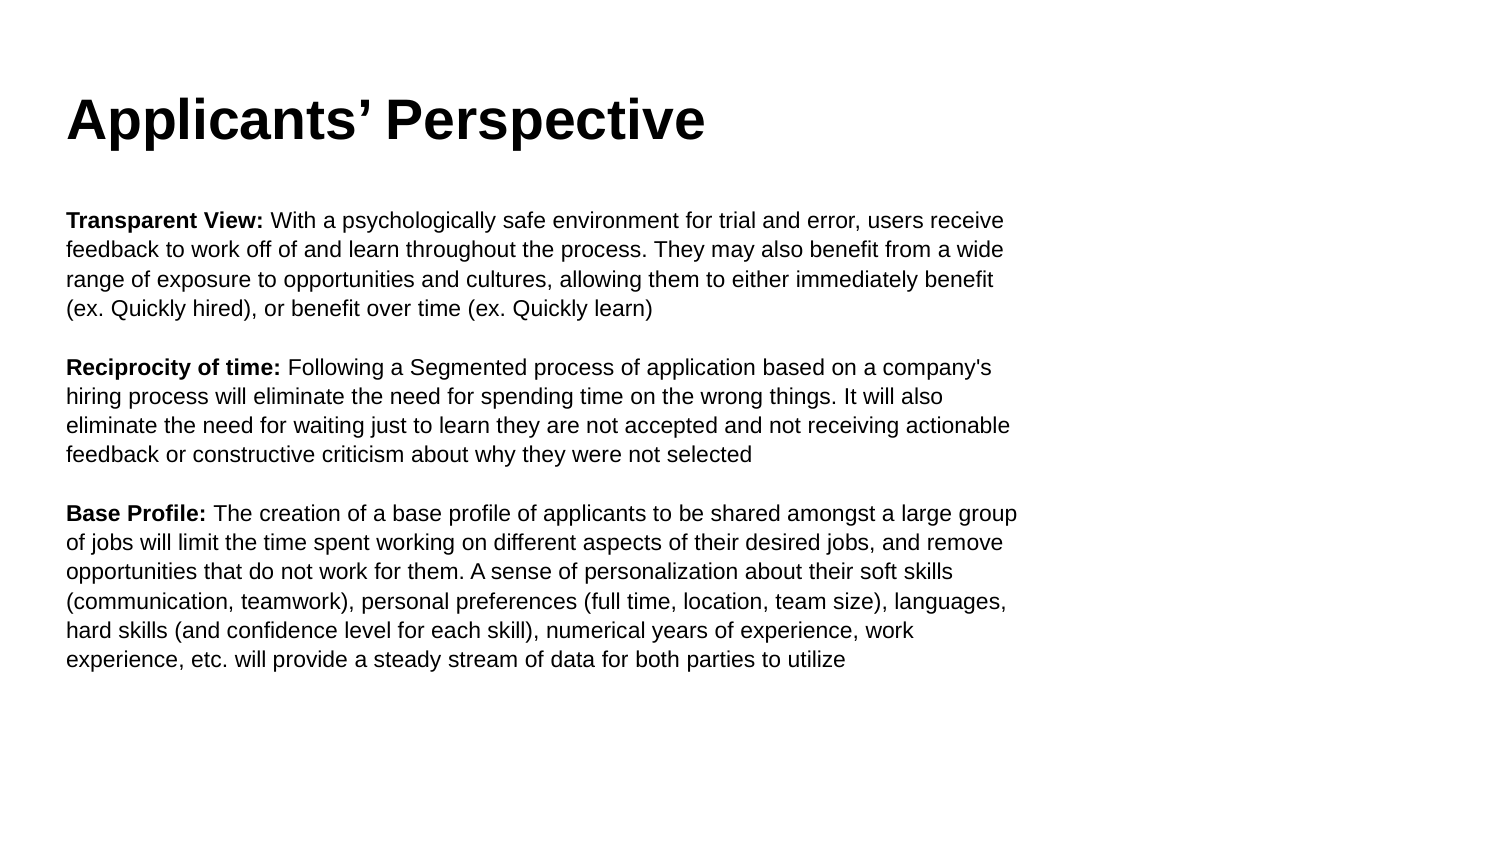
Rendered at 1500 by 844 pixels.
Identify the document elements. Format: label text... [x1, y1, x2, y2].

title Applicants’ Perspective [51, 72, 1449, 167]
list Transparent View: With a psychologically safe environment for trial and error, users receive feedback to work off of and learn throughout the process. They may also benefit from a wide range of exposure to opportunities and cultures, allowing them to either immediately benefit (ex. Quickly hired), or benefit over time (ex. Quickly learn) Reciprocity of time: Following a Segmented process of application based on a company's hiring process will eliminate the need for spending time on the wrong things. It will also eliminate the need for waiting just to learn they are not accepted and not receiving actionable feedback or constructive criticism about why they were not selected Base Profile: The creation of a base profile of applicants to be shared amongst a large group of jobs will limit the time spent working on different aspects of their desired jobs, and remove opportunities that do not work for them. A sense of personalization about their soft skills (communication, teamwork), personal preferences (full time, location, team size), languages, hard skills (and confidence level for each skill), numerical years of experience, work experience, etc. will provide a steady stream of data for both parties to utilize [51, 189, 1036, 750]
